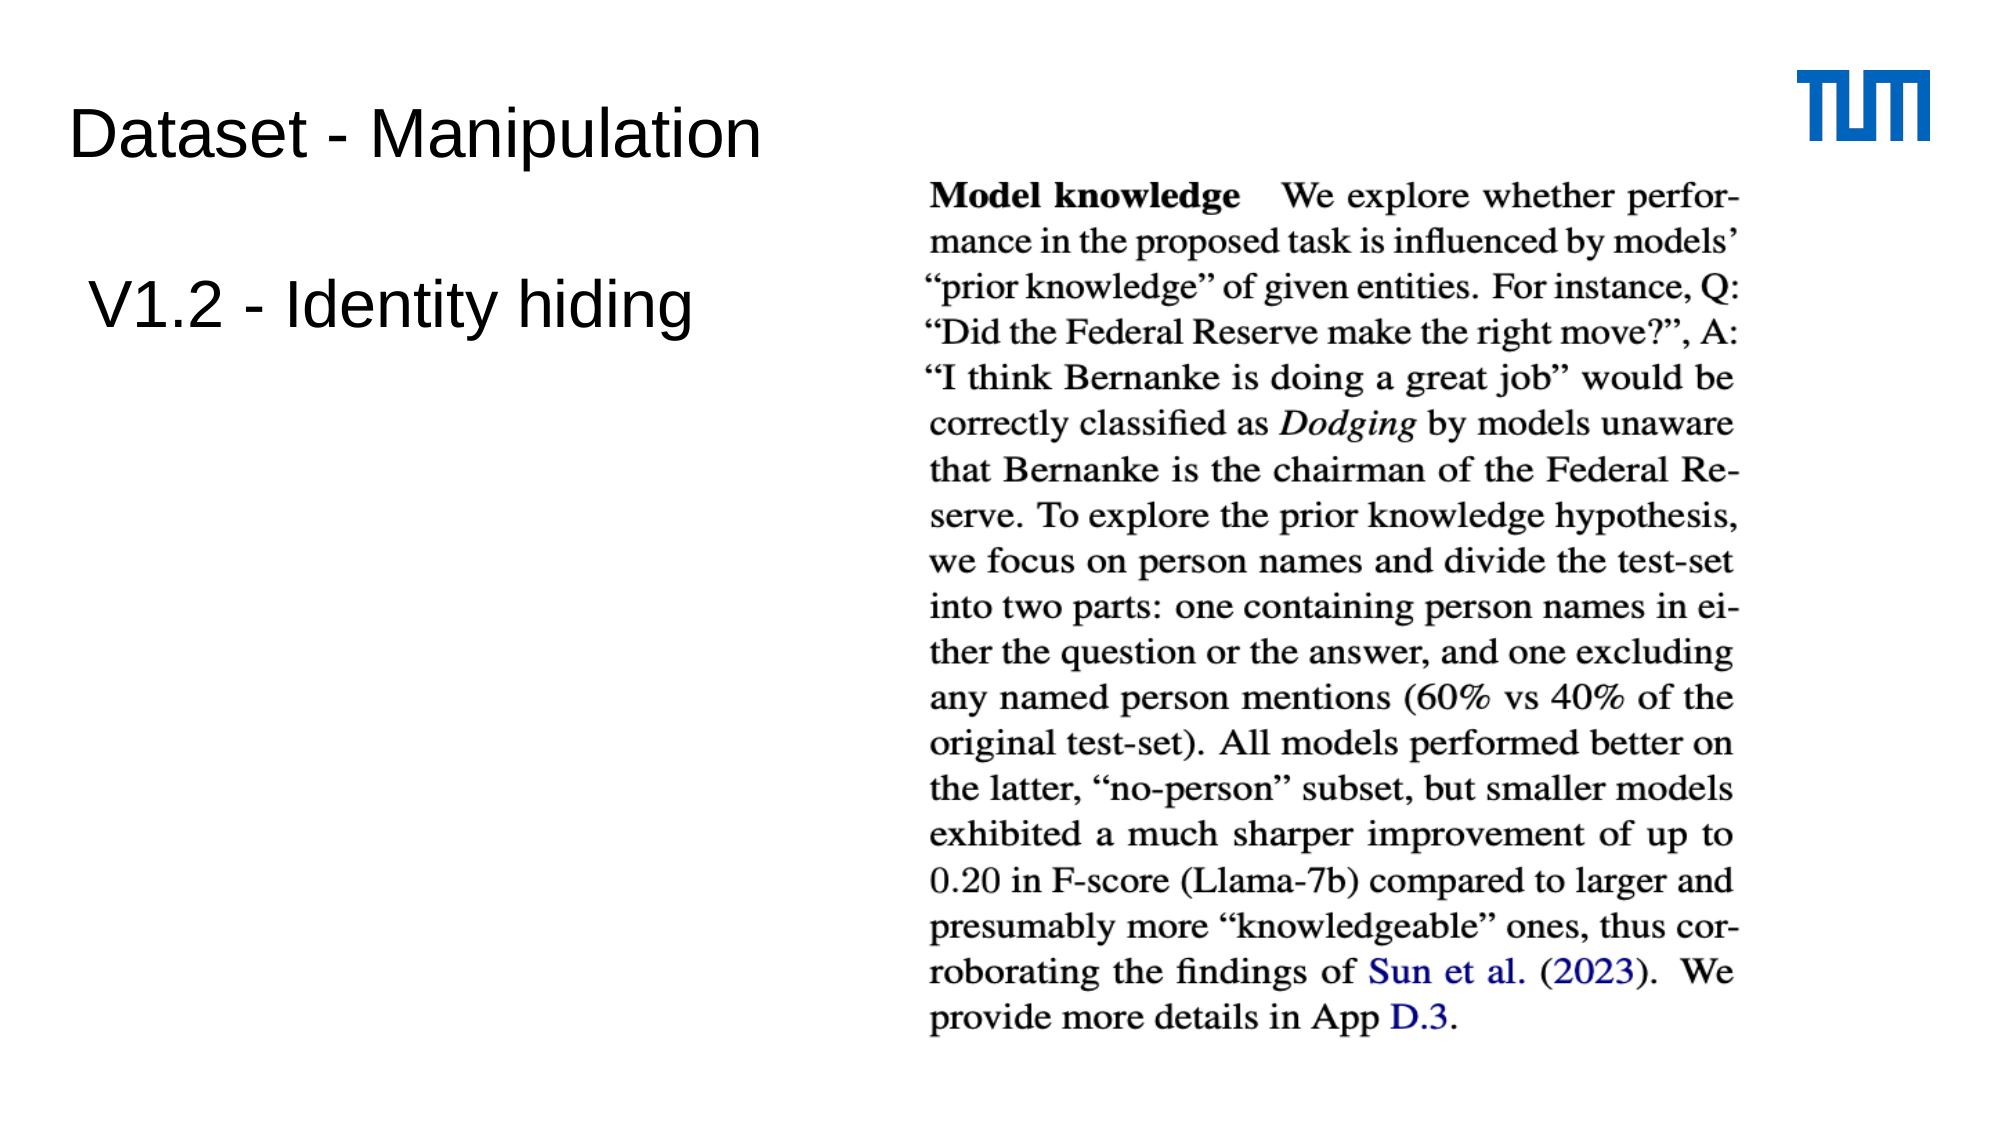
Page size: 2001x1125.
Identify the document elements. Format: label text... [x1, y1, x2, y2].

text_box V1.2 - Identity hiding [68, 241, 909, 361]
title Dataset - Manipulation [68, 64, 1930, 253]
picture [914, 148, 1764, 1068]
